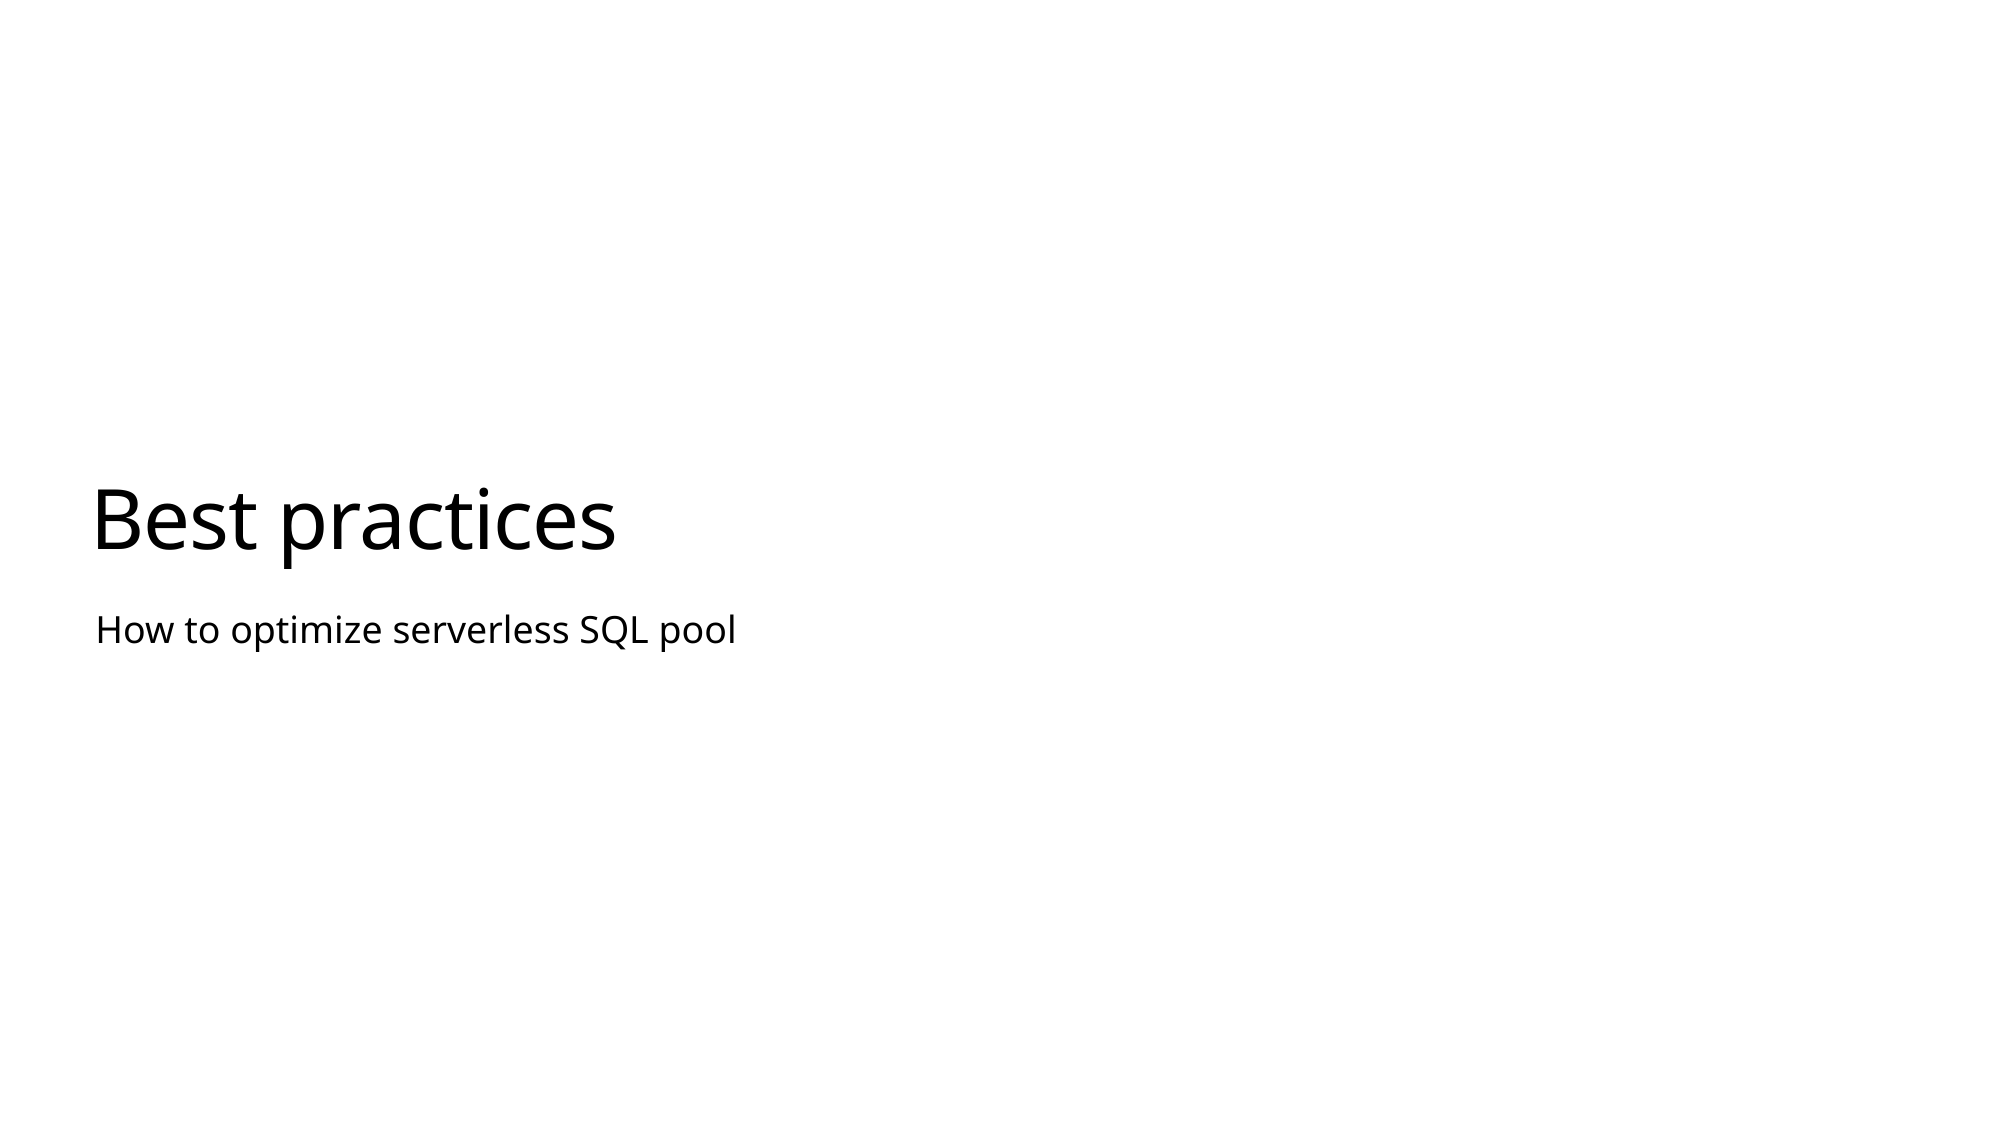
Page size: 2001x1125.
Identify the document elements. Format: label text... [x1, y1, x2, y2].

list How to optimize serverless SQL pool [95, 606, 779, 652]
title Best practices [90, 457, 1495, 574]
